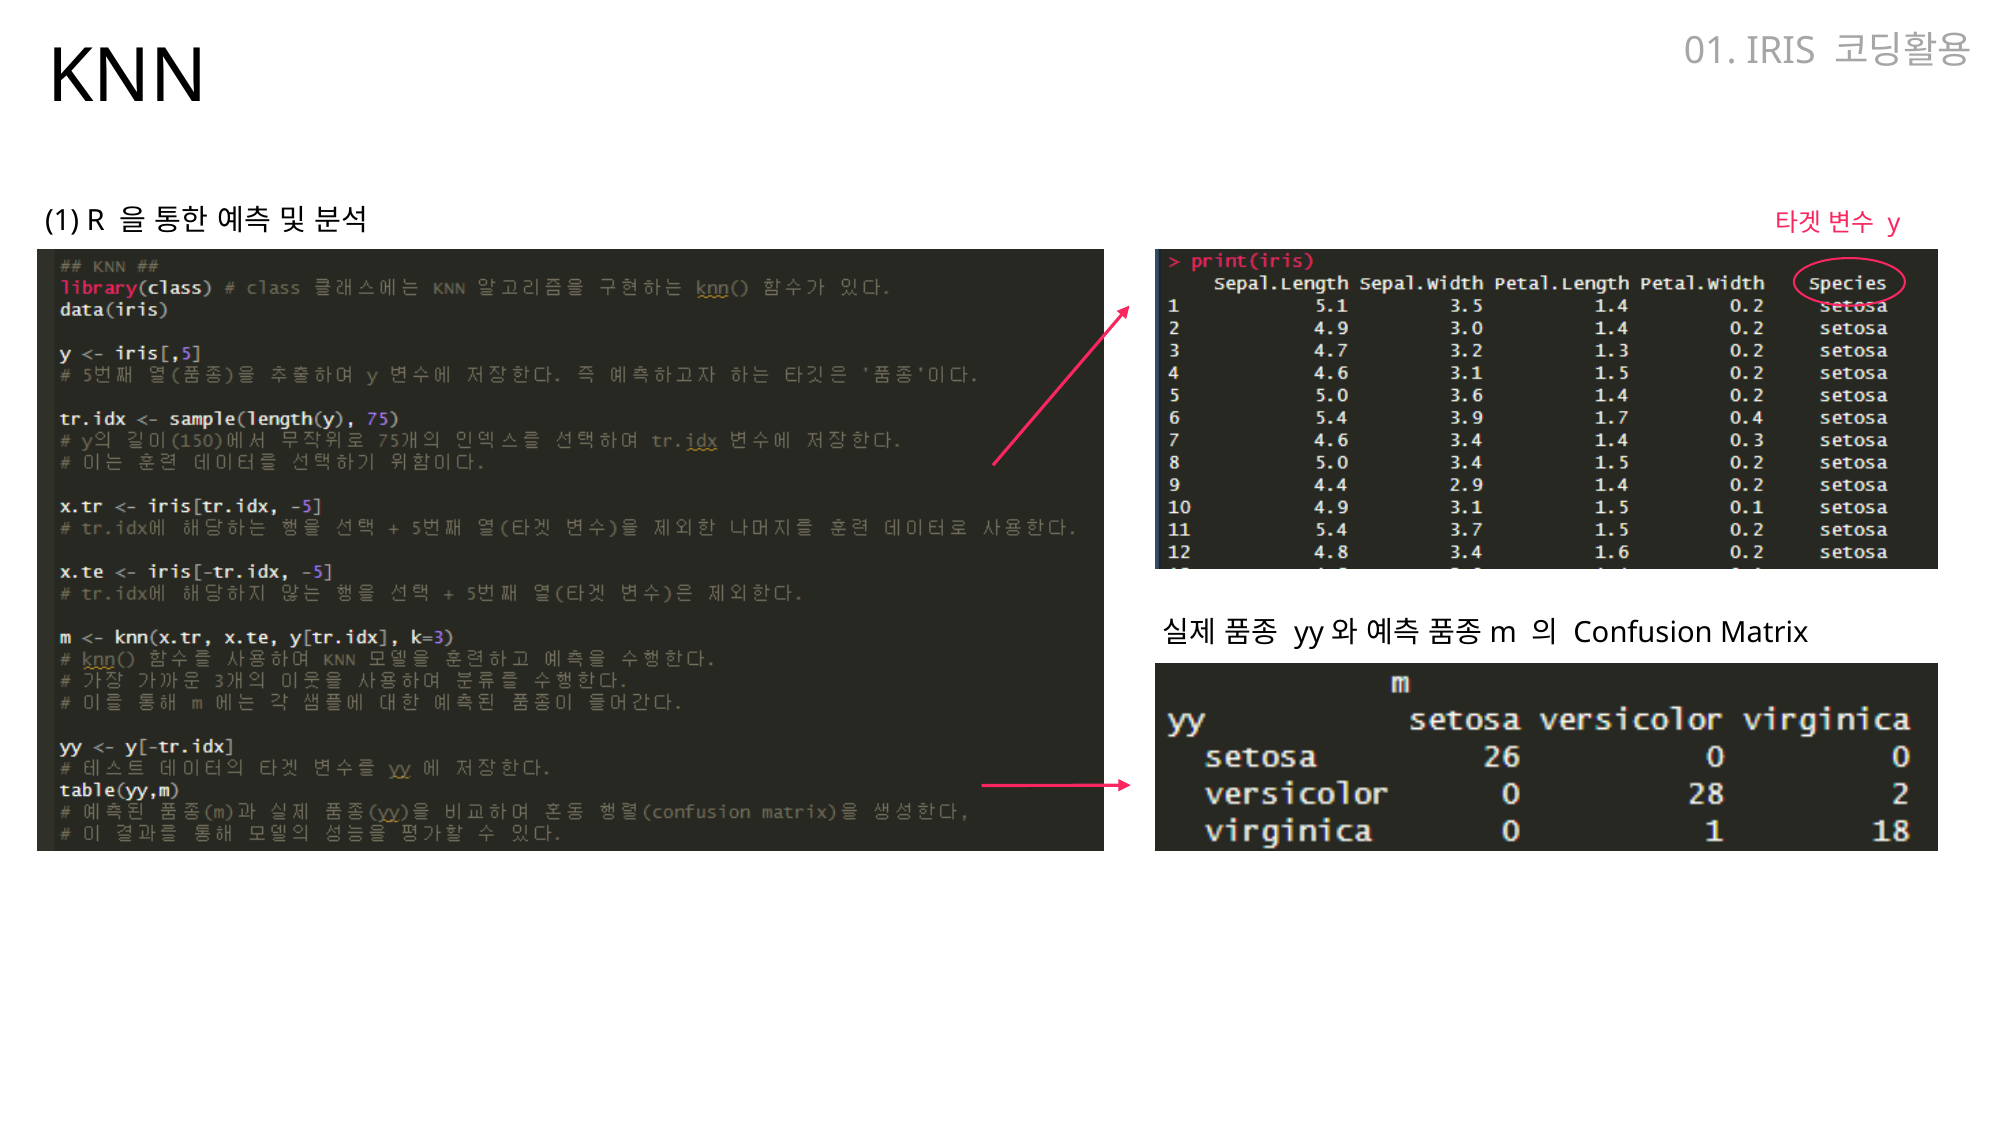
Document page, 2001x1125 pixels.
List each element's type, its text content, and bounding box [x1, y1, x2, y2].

text_box 01. IRIS 코딩활용 [1668, 19, 1988, 79]
picture [36, 249, 1104, 851]
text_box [992, 305, 1130, 466]
picture [1154, 249, 1938, 569]
text_box 타겟 변수 y [1761, 198, 1919, 244]
picture [1154, 663, 1938, 851]
text_box 실제 품종 yy와 예측 품종m 의 Confusion Matrix [1147, 605, 1824, 656]
text_box KNN [32, 19, 223, 124]
text_box (1) R 을 통한 예측 및 분석 [30, 193, 384, 244]
